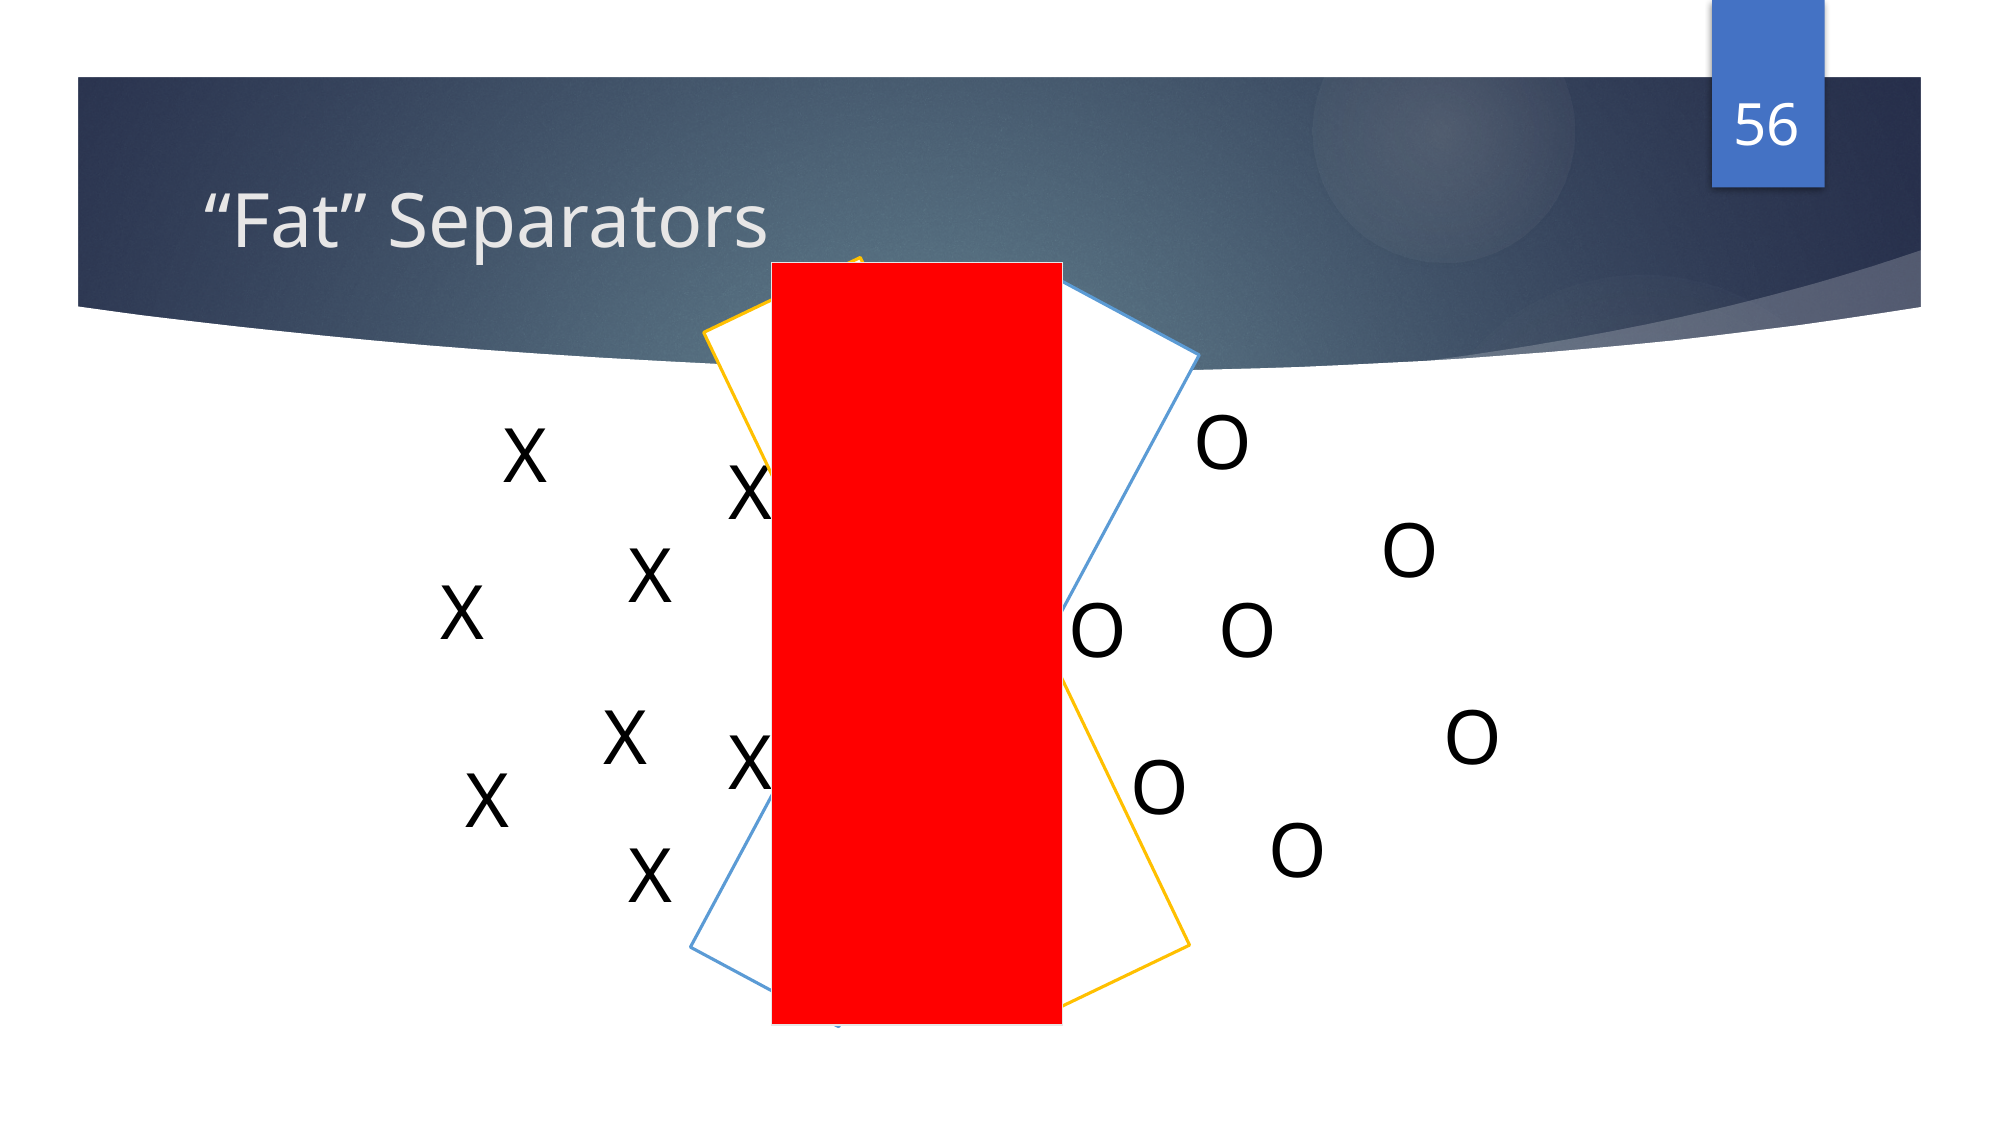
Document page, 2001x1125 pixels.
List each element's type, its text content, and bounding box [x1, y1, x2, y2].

text_box X [451, 744, 525, 850]
text_box [702, 298, 771, 477]
text_box O [1428, 682, 1517, 787]
text_box O [1366, 494, 1455, 600]
text_box X [613, 519, 688, 625]
text_box [1063, 677, 1191, 1008]
text_box O [1116, 732, 1205, 837]
text_box X [713, 707, 771, 812]
text_box [847, 256, 865, 262]
slide_number 56 [1698, 48, 1836, 175]
text_box [1063, 280, 1201, 613]
text_box O [1063, 574, 1142, 680]
text_box [832, 1025, 842, 1029]
text_box O [1253, 794, 1342, 900]
text_box O [1203, 574, 1293, 680]
text_box [771, 262, 1063, 1025]
text_box X [613, 819, 688, 925]
text_box X [425, 557, 500, 662]
title “Fat” Separators [189, 159, 1627, 276]
text_box [689, 793, 771, 993]
text_box X [713, 437, 771, 543]
text_box X [488, 399, 563, 505]
text_box O [1178, 387, 1268, 493]
text_box X [588, 682, 663, 787]
